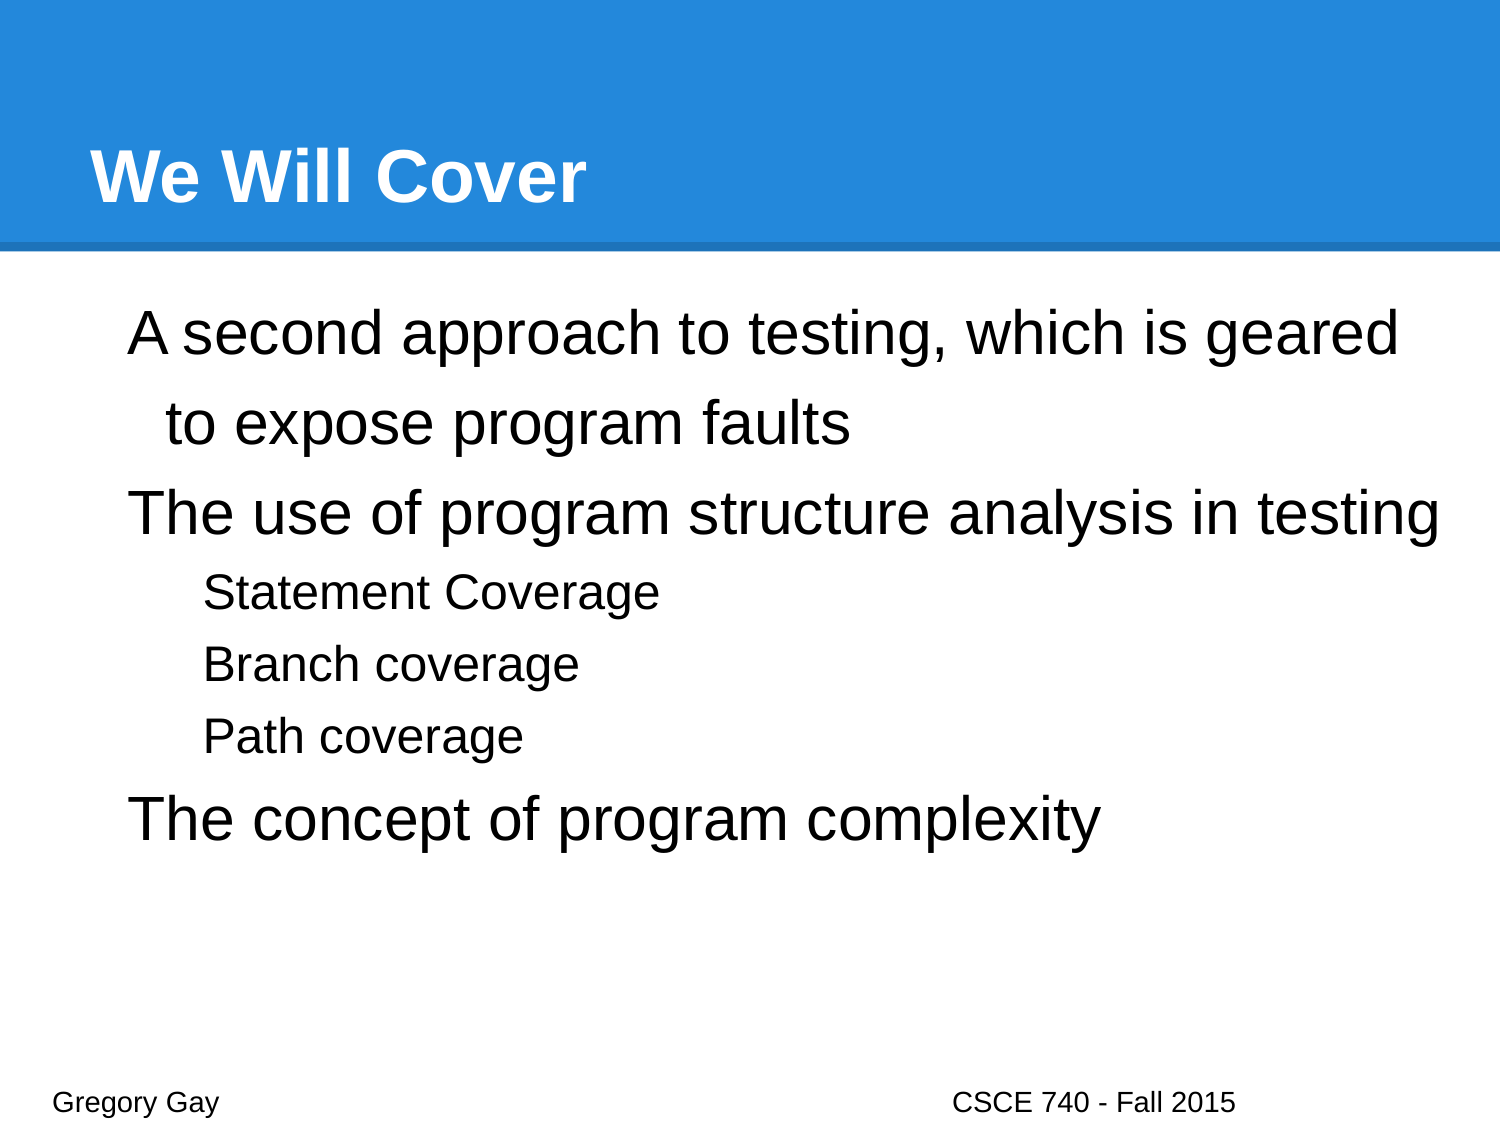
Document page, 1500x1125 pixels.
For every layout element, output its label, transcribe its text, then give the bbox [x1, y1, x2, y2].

text_box Gregory Gay CSCE 740 - Fall 2015 2 [37, 1068, 1463, 1114]
title We Will Cover [75, 45, 1425, 233]
list A second approach to testing, which is geared to expose program faults The use of program structure analysis in testing Statement Coverage Branch coverage Path coverage The concept of program complexity [75, 262, 1476, 1078]
